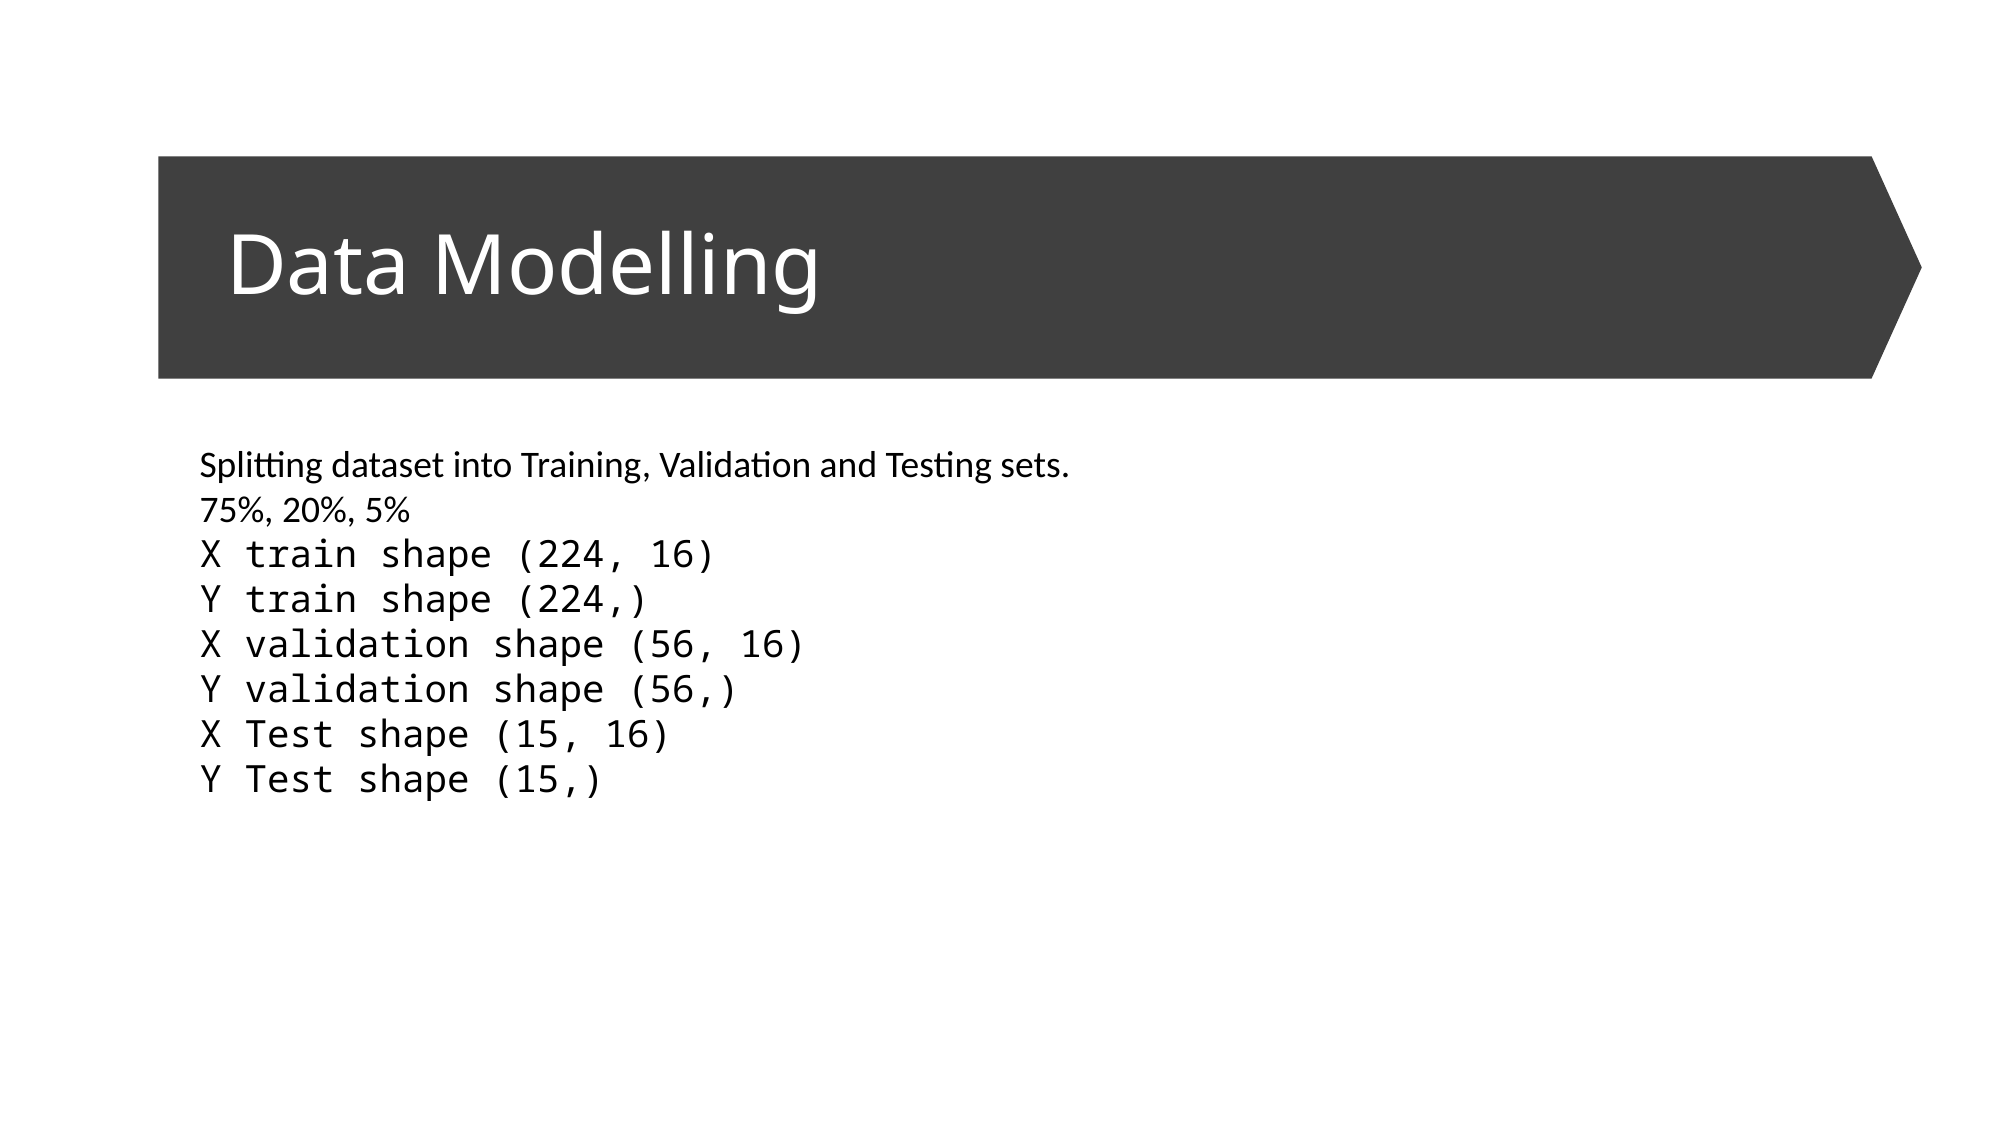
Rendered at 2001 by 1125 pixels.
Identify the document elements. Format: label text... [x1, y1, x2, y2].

text_box Splitting dataset into Training, Validation and Testing sets. 75%, 20%, 5% X train shape (224, 16) Y train shape (224,) X validation shape (56, 16) Y validation shape (56,) X Test shape (15, 16) Y Test shape (15,) [184, 432, 1783, 853]
title Data Modelling [211, 197, 1856, 339]
text_box [157, 155, 1923, 380]
